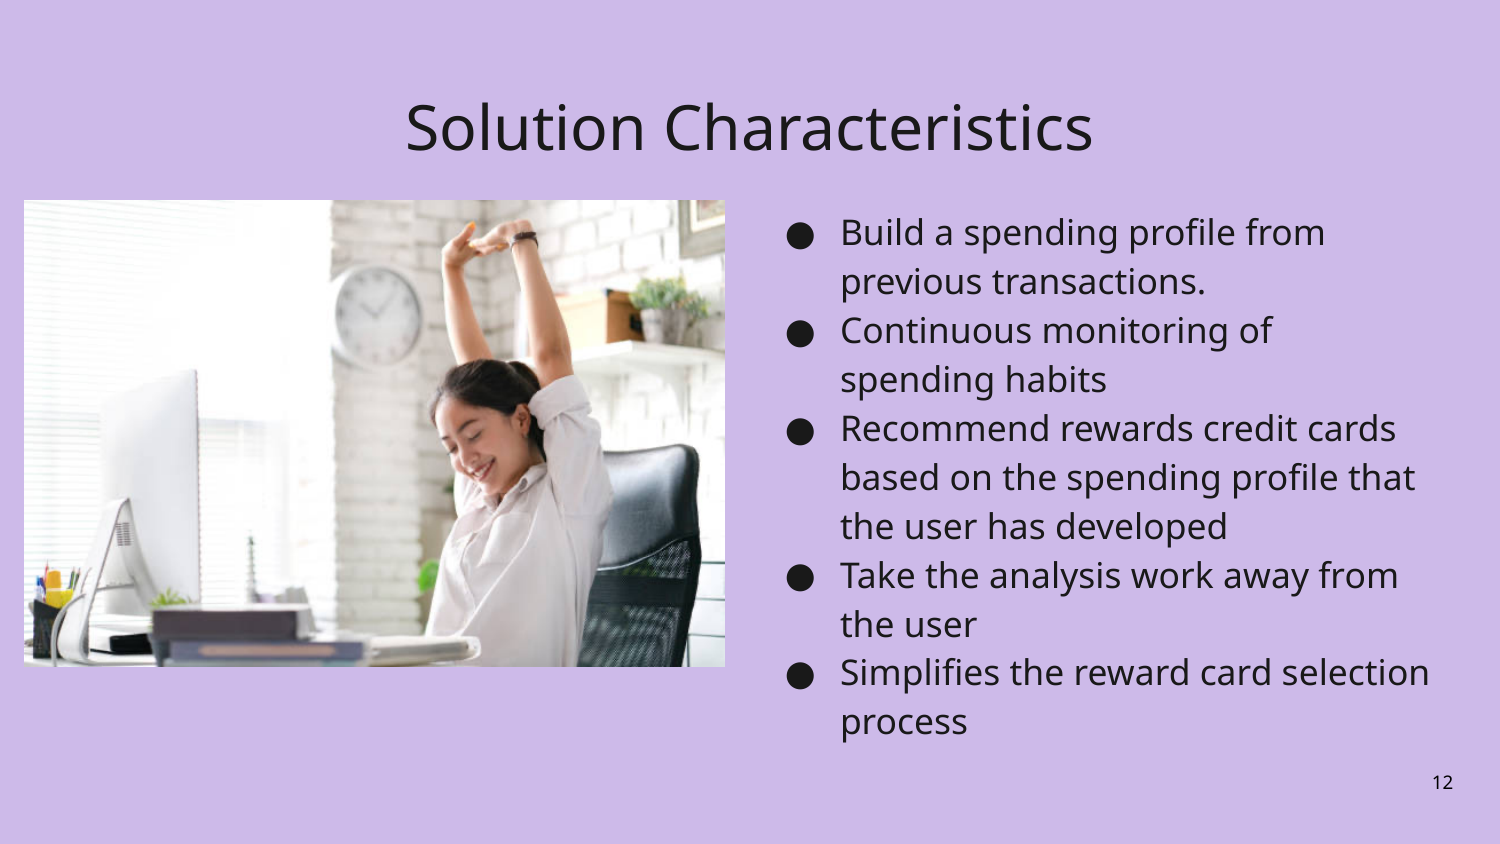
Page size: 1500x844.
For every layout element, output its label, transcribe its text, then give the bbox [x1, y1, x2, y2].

picture [24, 199, 726, 668]
list Build a spending profile from previous transactions. Continuous monitoring of spending habits Recommend rewards credit cards based on the spending profile that the user has developed Take the analysis work away from the user Simplifies the reward card selection process [750, 189, 1449, 750]
text_box 12 [1416, 756, 1500, 844]
title Solution Characteristics [51, 72, 1449, 176]
